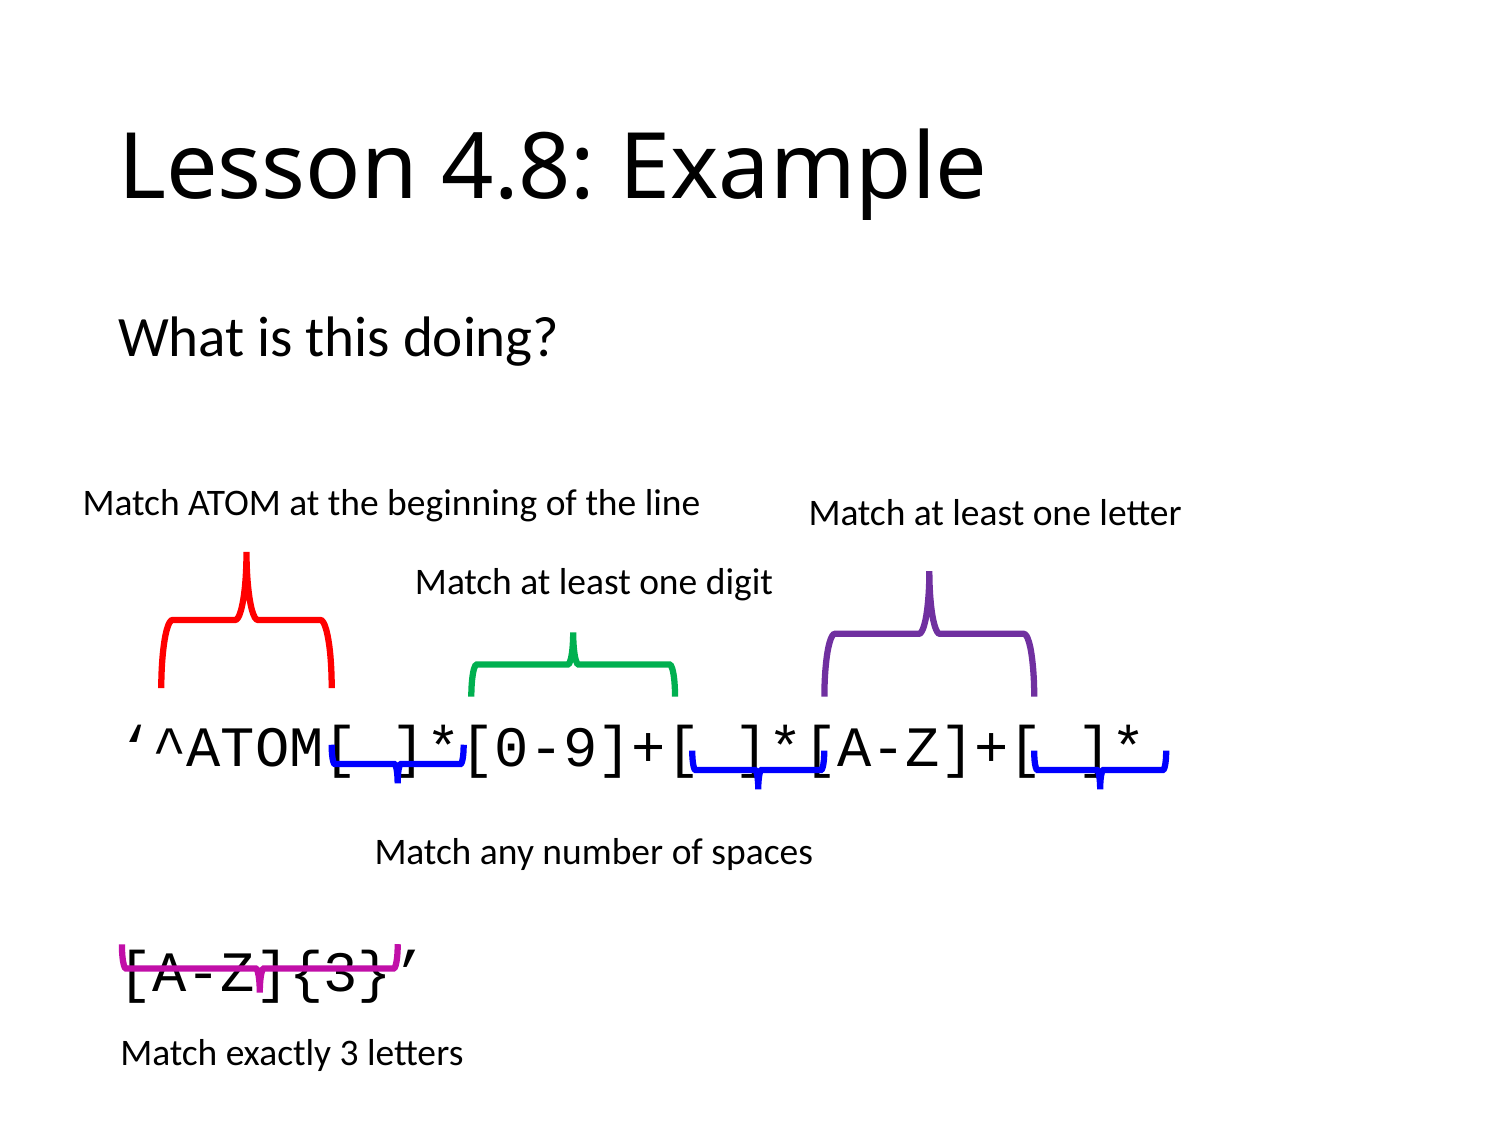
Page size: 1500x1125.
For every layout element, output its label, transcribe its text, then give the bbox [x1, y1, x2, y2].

text_box Match any number of spaces [359, 819, 829, 880]
list What is this doing? ‘^ATOM[ ]*[0-9]+[ ]*[A-Z]+[ ]* [A-Z]{3}’ [103, 299, 1397, 1014]
title Lesson 4.8: Example [103, 59, 1397, 278]
text_box [121, 944, 399, 993]
text_box Match exactly 3 letters [105, 1020, 479, 1081]
text_box [1033, 750, 1167, 790]
text_box Match at least one letter [793, 480, 1198, 540]
text_box [823, 571, 1035, 697]
text_box Match ATOM at the beginning of the line [67, 470, 716, 531]
text_box [470, 632, 676, 697]
text_box [160, 551, 333, 689]
text_box Match at least one digit [400, 549, 789, 610]
text_box [691, 750, 825, 790]
text_box [331, 744, 465, 784]
